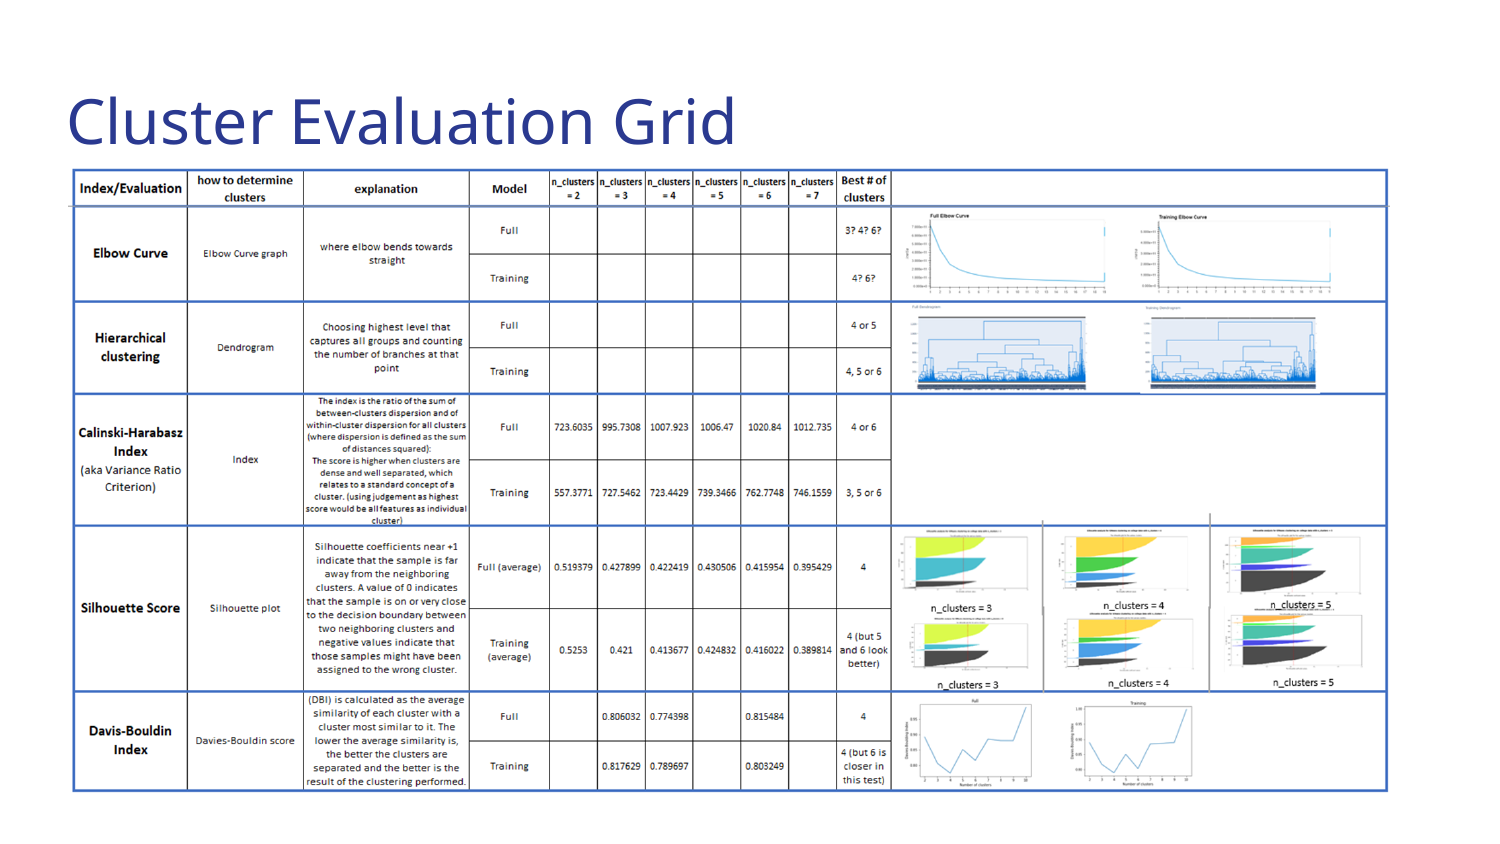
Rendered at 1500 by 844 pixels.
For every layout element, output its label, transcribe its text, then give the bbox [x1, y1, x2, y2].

title Cluster Evaluation Grid [51, 67, 1449, 167]
picture [68, 166, 1390, 794]
